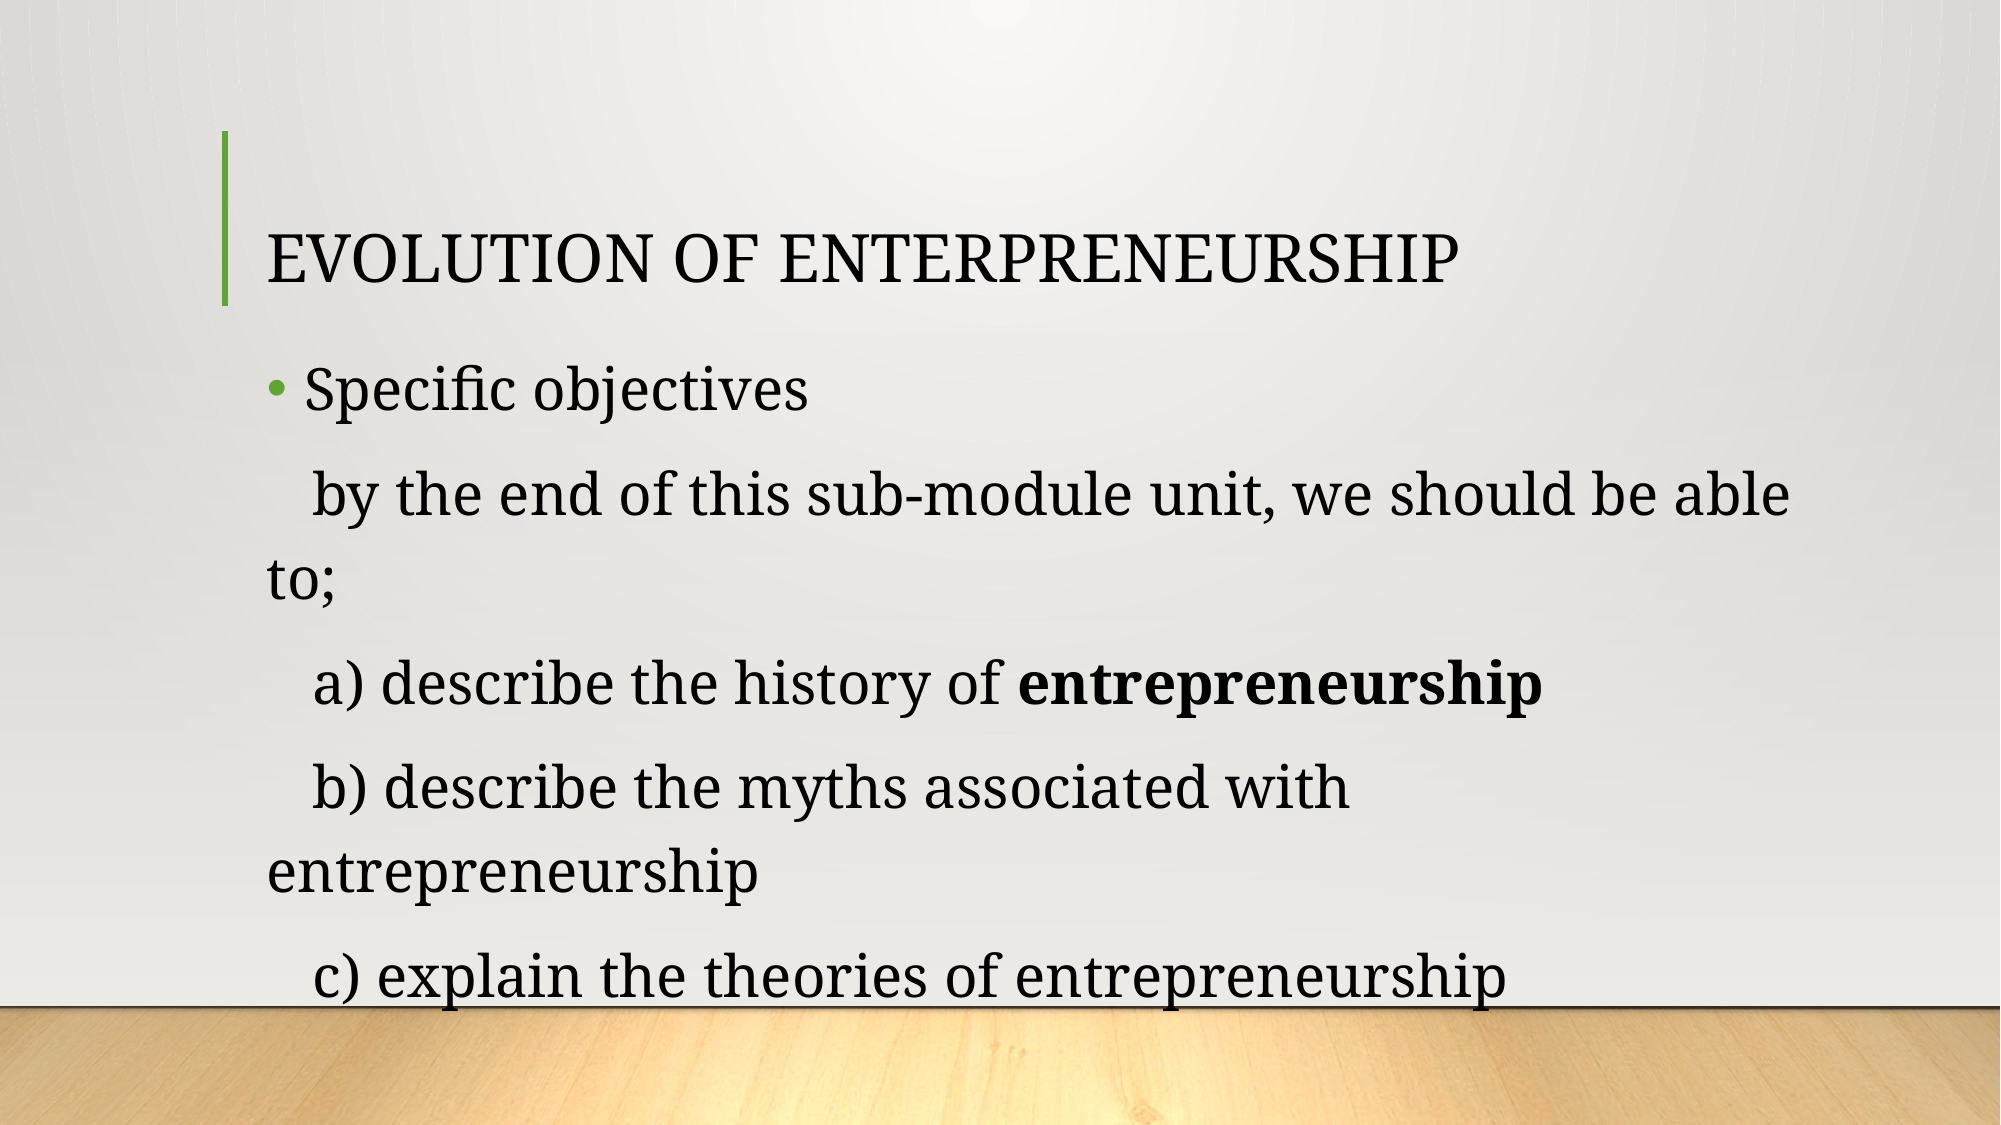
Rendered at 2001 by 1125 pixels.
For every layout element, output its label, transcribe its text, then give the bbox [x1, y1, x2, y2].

title EVOLUTION OF ENTERPRENEURSHIP [251, 131, 1814, 305]
picture [0, 1006, 2000, 1125]
list Specific objectives by the end of this sub-module unit, we should be able to; a) describe the history of entrepreneurship b) describe the myths associated with entrepreneurship c) explain the theories of entrepreneurship [251, 330, 1814, 897]
